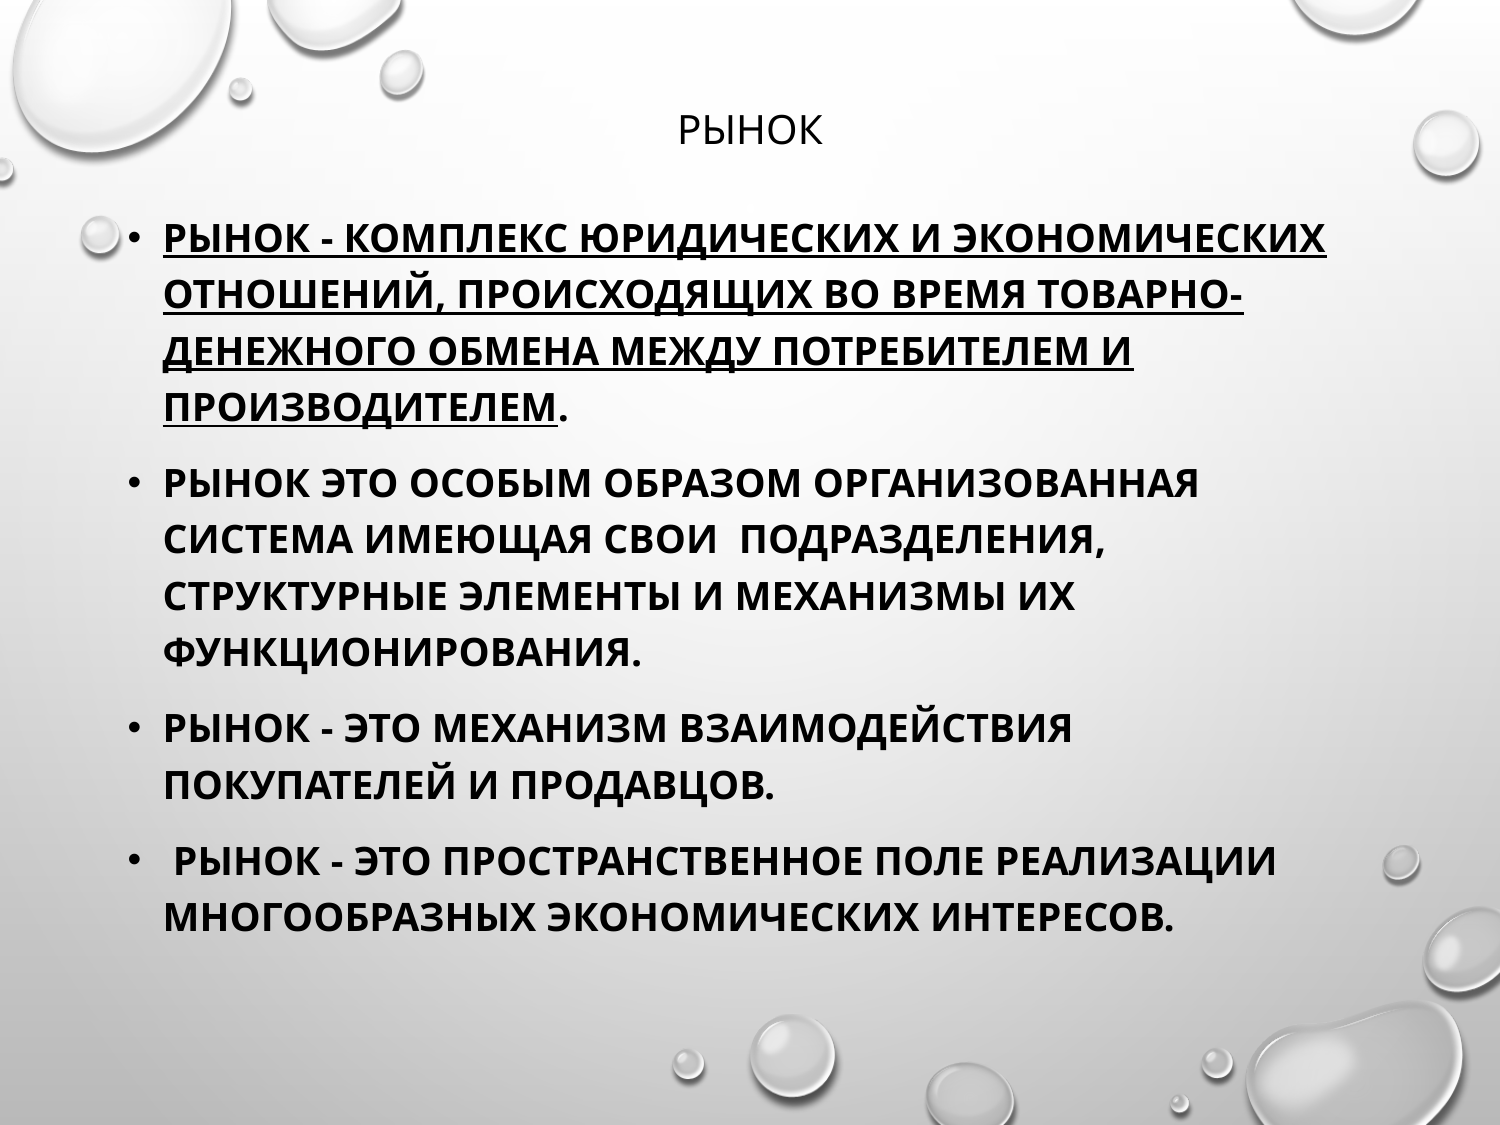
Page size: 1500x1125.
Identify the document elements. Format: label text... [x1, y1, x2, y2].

title РЫНОК [112, 101, 1388, 161]
picture [0, 0, 1500, 1125]
list РЫНОК - комплекс юридических и экономических отношений, происходящих во время товарно-денежного обмена между потребителем и производителем. Рынок это особым образом организованная система имеющая свои подразделения, структурные элементы и механизмы их функционирования. Рынок - это механизм взаимодействия покупателей и продавцов. Рынок - это пространственное поле реализации многообразных экономических интересов. [112, 196, 1388, 950]
